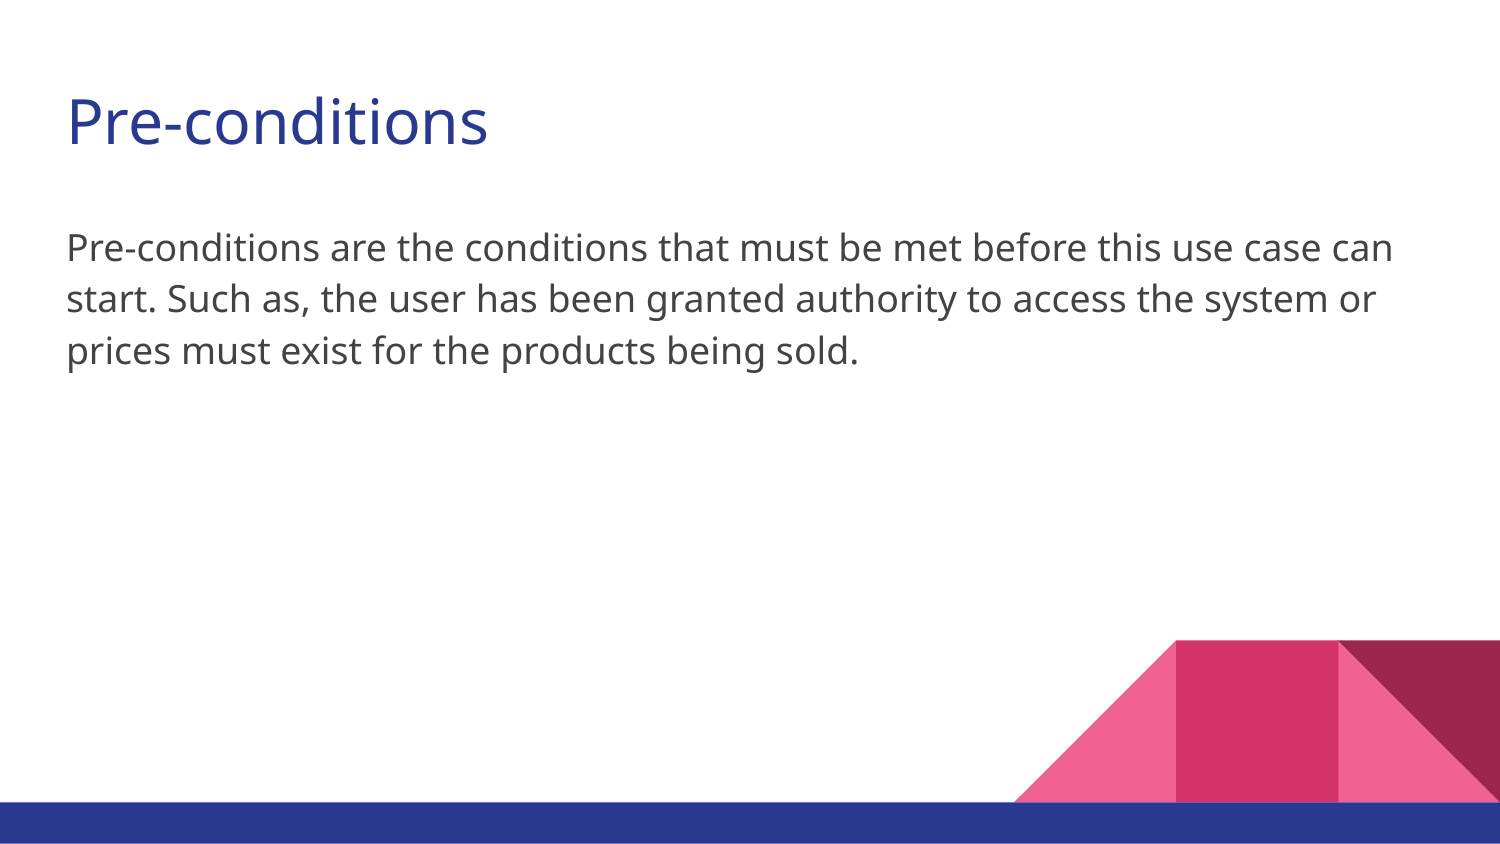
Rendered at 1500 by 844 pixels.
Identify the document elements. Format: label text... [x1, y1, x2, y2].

title Pre-conditions [51, 67, 1449, 167]
list Pre-conditions are the conditions that must be met before this use case can start. Such as, the user has been granted authority to access the system or prices must exist for the products being sold. [51, 201, 1449, 750]
